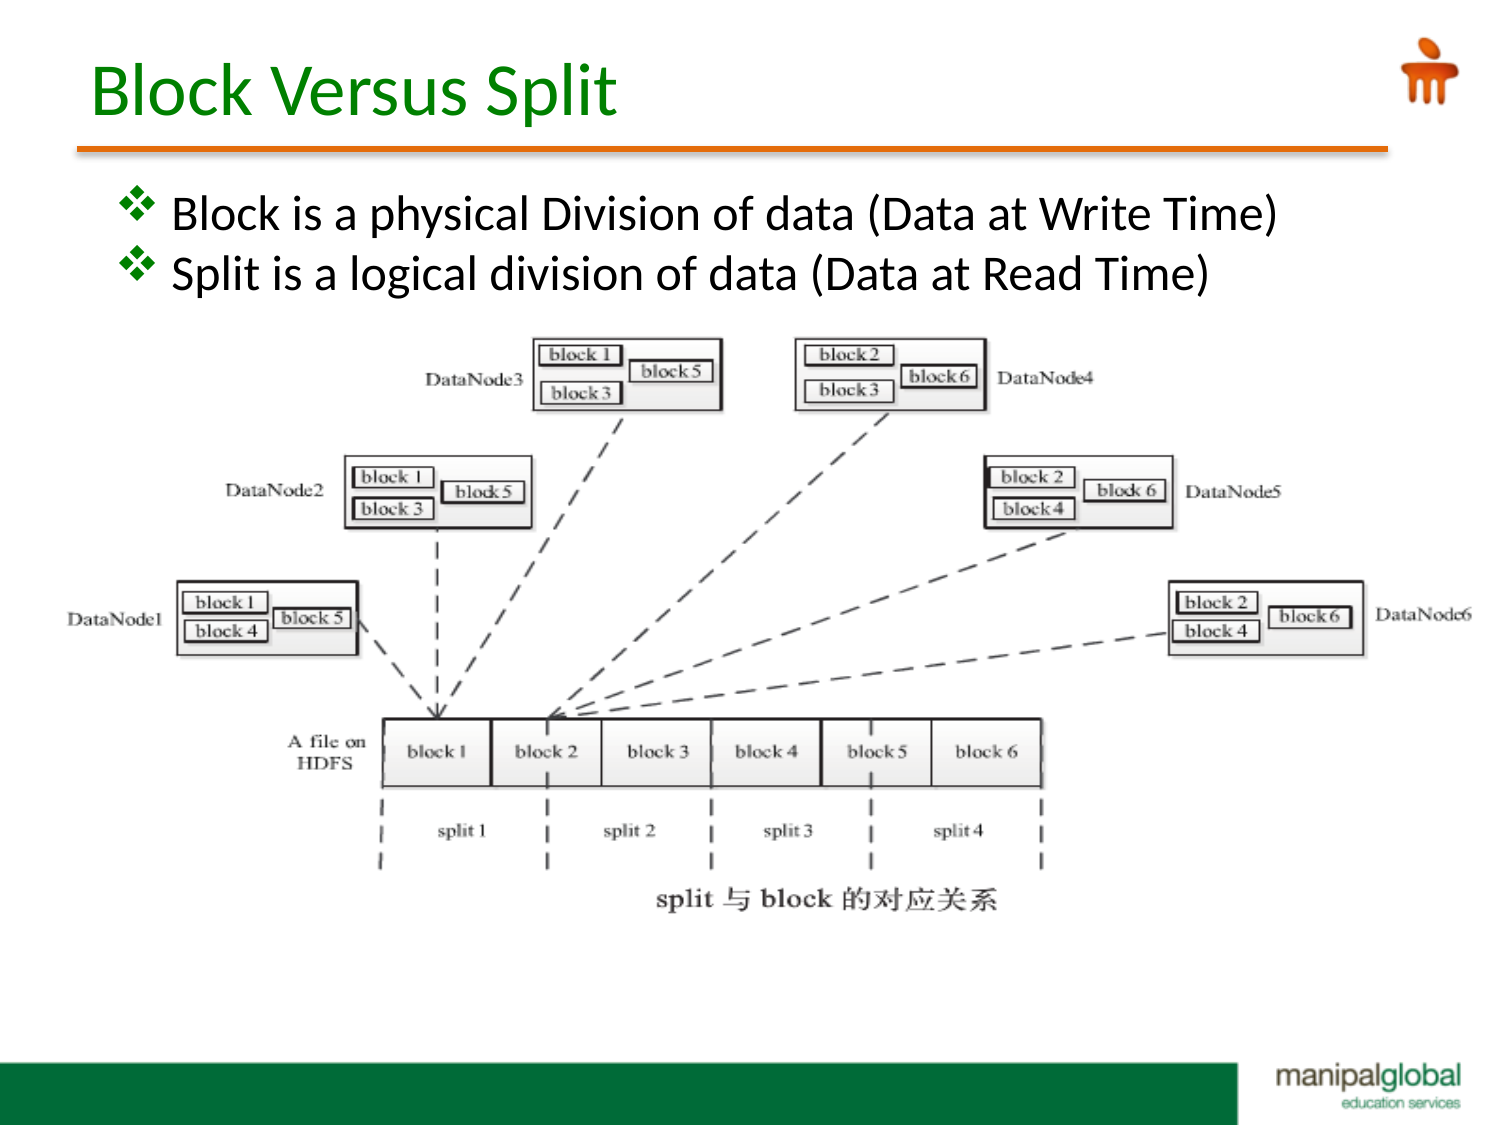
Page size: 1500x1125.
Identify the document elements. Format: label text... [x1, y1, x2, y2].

picture [0, 0, 1500, 1125]
text_box Block is a physical Division of data (Data at Write Time) Split is a logical division of data (Data at Read Time) [100, 172, 1447, 308]
title Block Versus Split [75, 21, 1388, 149]
